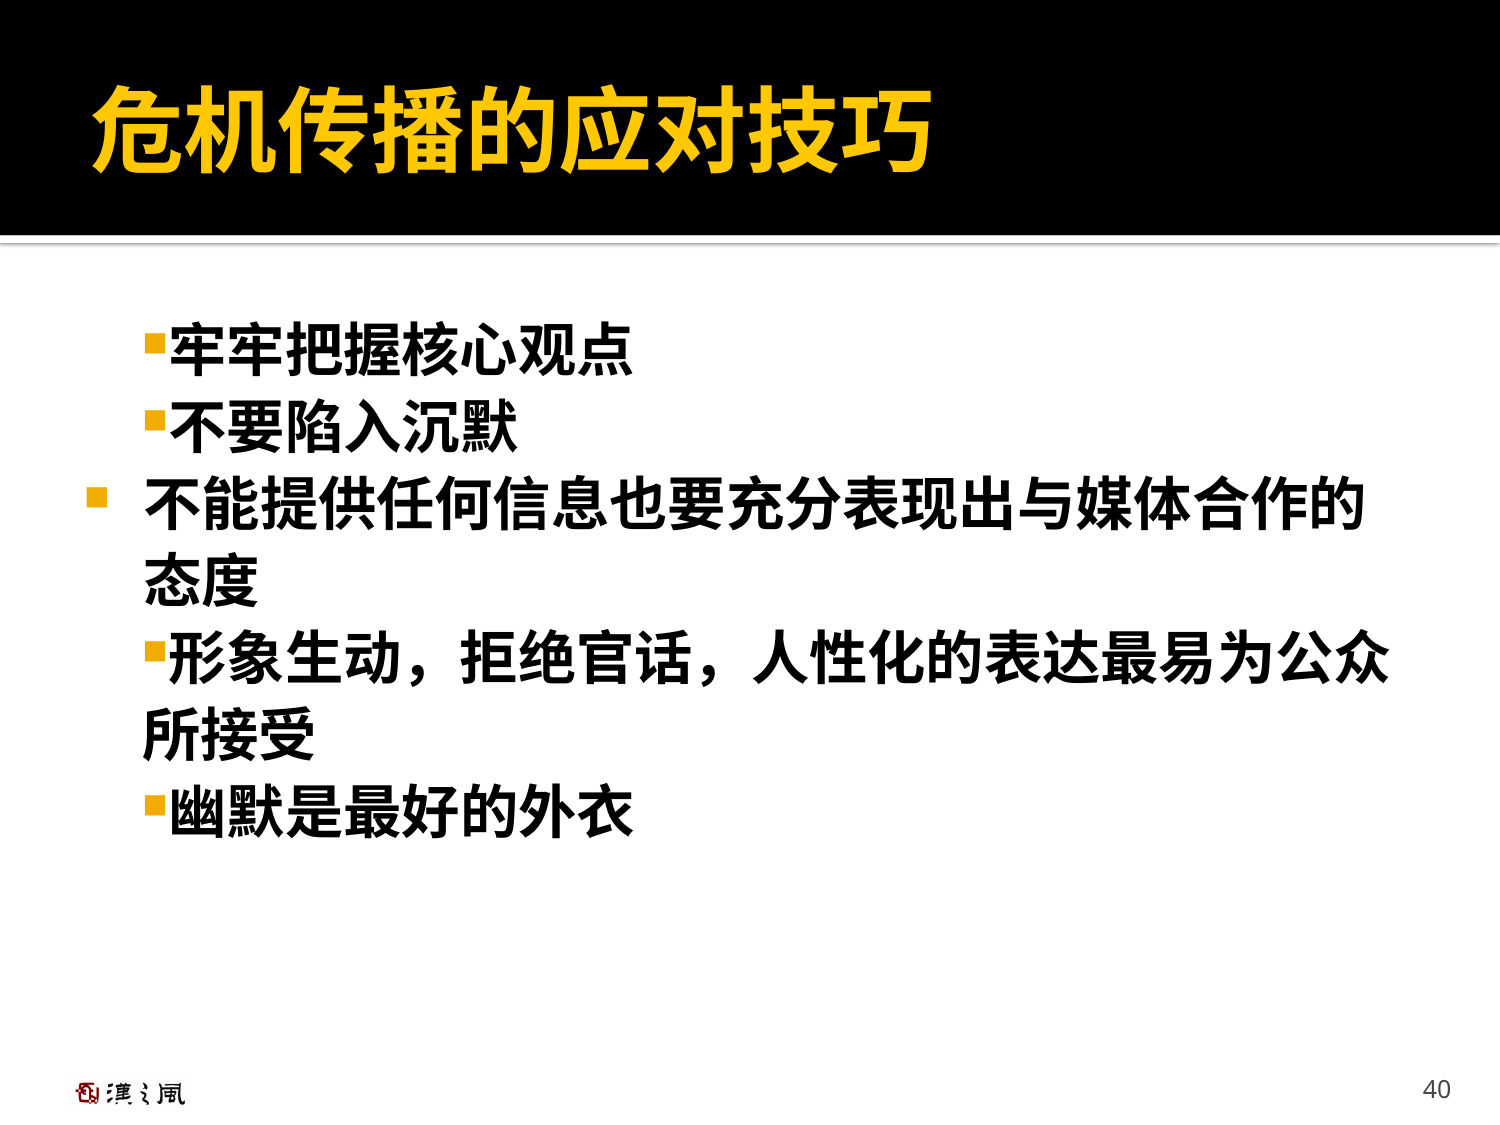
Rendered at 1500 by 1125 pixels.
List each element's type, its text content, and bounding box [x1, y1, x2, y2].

picture [70, 1075, 190, 1112]
slide_number 40 [1345, 1078, 1467, 1108]
title 危机传播的应对技巧 [75, 24, 1425, 231]
list 牢牢把握核心观点 不要陷入沉默 不能提供任何信息也要充分表现出与媒体合作的态度 形象生动，拒绝官话，人性化的表达最易为公众 所接受 幽默是最好的外衣 [75, 291, 1425, 1050]
